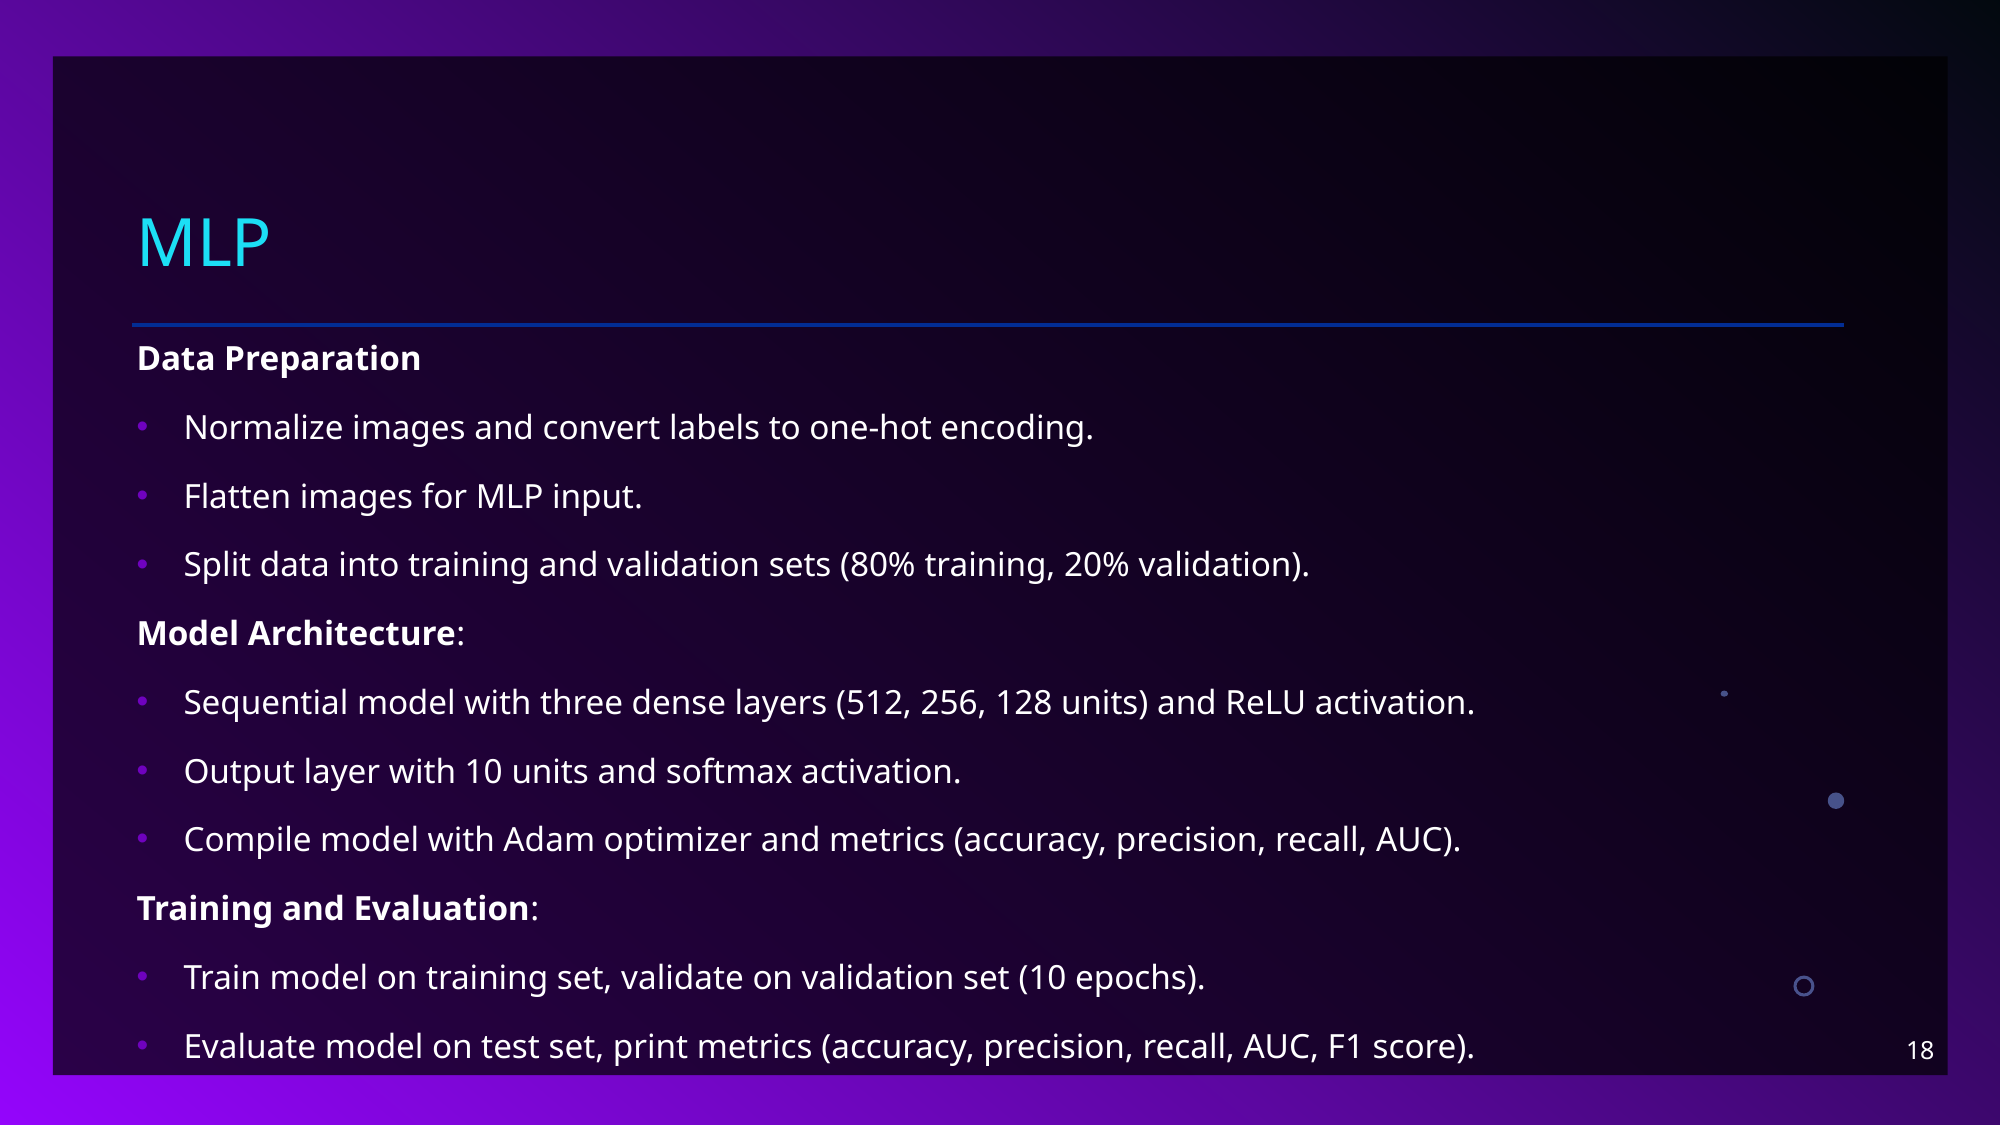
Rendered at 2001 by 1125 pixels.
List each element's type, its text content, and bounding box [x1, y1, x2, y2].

title MLP [121, 70, 1845, 289]
slide_number 18 [1499, 1021, 1950, 1082]
list Data Preparation Normalize images and convert labels to one-hot encoding. Flatten images for MLP input. Split data into training and validation sets (80% training, 20% validation). Model Architecture: Sequential model with three dense layers (512, 256, 128 units) and ReLU activation. Output layer with 10 units and softmax activation. Compile model with Adam optimizer and metrics (accuracy, precision, recall, AUC). Training and Evaluation: Train model on training set, validate on validation set (10 epochs). Evaluate model on test set, print metrics (accuracy, precision, recall, AUC, F1 score). [121, 321, 1845, 1022]
